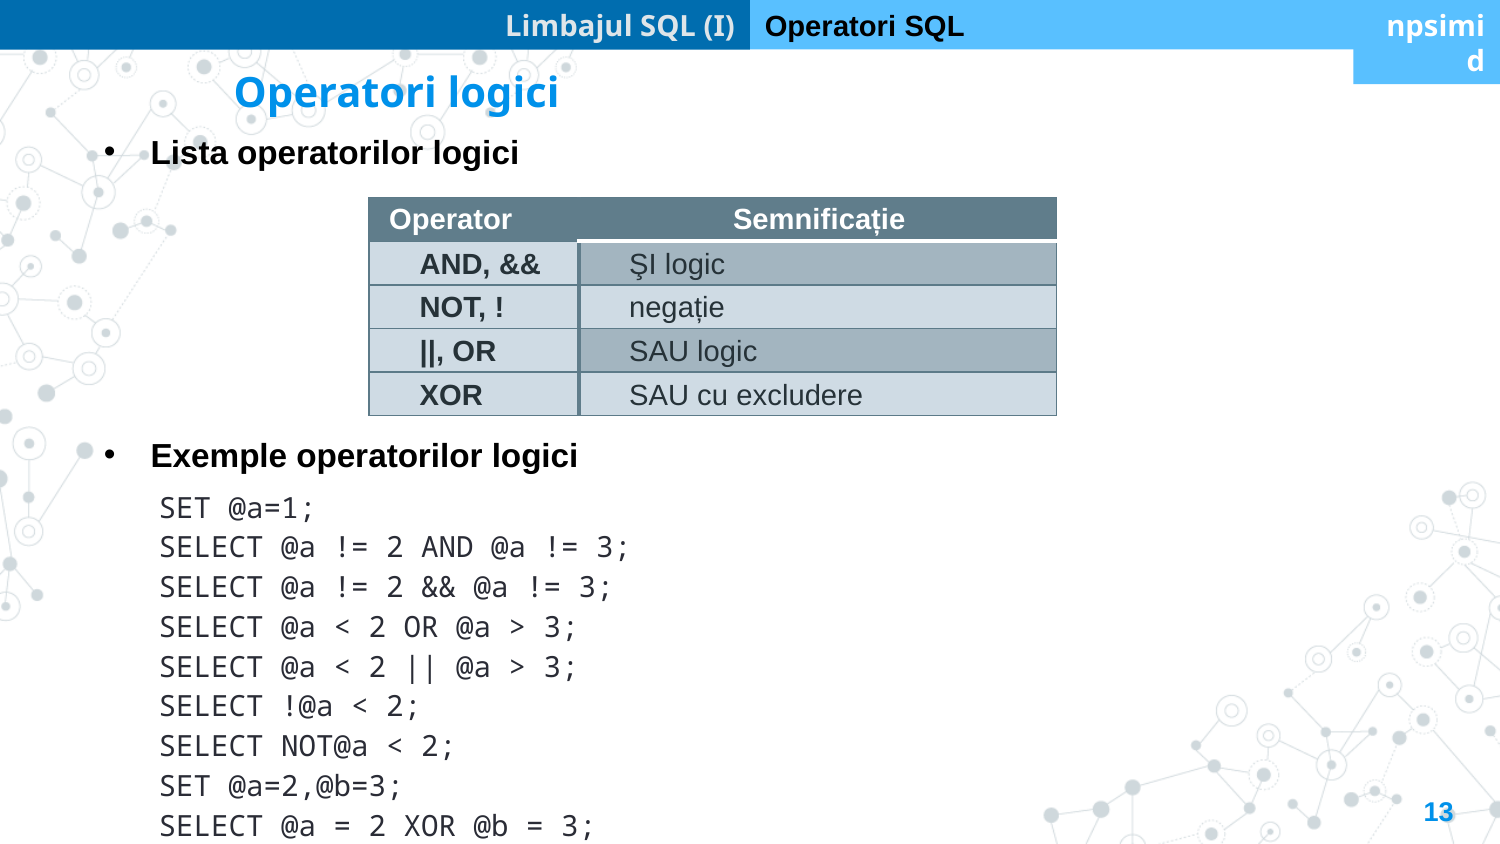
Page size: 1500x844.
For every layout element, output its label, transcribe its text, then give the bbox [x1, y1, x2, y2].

table_header Semnificație [581, 198, 1056, 239]
table_cell AND, && [370, 242, 577, 284]
text_box Operatori SQL [750, 0, 1353, 50]
text_box Exemple operatorilor logici [88, 427, 882, 482]
table_header SET @a=1; SELECT @a != 2 AND @a != 3; SELECT @a != 2 && @a != 3; SELECT @a < 2 OR @a > 3; SELECT @a < 2 || @a > 3; SELECT !@a < 2; SELECT NOT@a < 2; SET @a=2,@b=3; SELECT @a = 2 XOR @b = 3; [152, 484, 1301, 805]
table_cell SAU logic [581, 329, 1056, 371]
text_box Operatori logici [218, 58, 575, 123]
table_cell SAU cu excludere [581, 373, 1056, 415]
table_cell ||, OR [370, 329, 577, 371]
text_box 13 [1378, 779, 1469, 844]
text_box Lista operatorilor logici [88, 123, 882, 179]
text_box Limbajul SQL (I) [0, 0, 750, 50]
table_header Operator [370, 198, 577, 241]
table_cell ŞI logic [581, 243, 1056, 284]
table_cell XOR [370, 373, 577, 415]
table_cell NOT, ! [370, 286, 577, 328]
picture [0, 50, 1500, 844]
table_cell negație [581, 286, 1056, 328]
text_box npsimid [1353, 0, 1500, 85]
